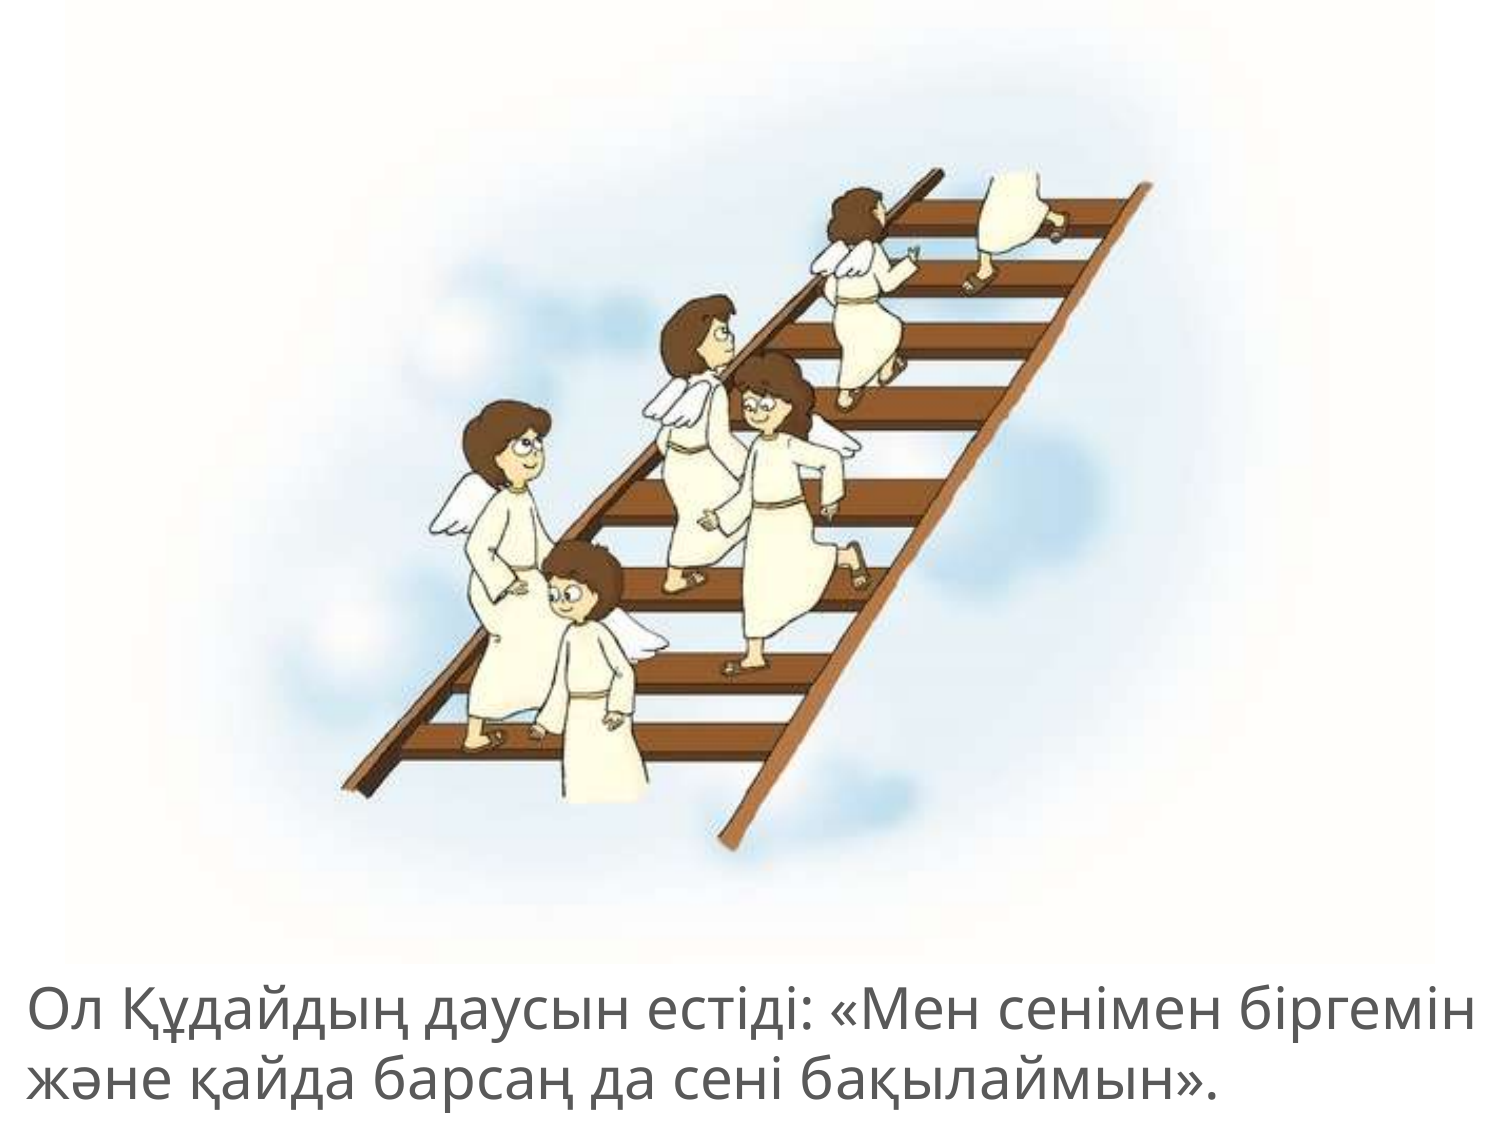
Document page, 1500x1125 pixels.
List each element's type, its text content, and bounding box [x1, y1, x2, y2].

picture [64, 0, 1436, 965]
text_box Ол Құдайдың даусын естіді: «Мен сенімен біргемін және қайда барсаң да сені бақылаймын». [11, 964, 1498, 1119]
